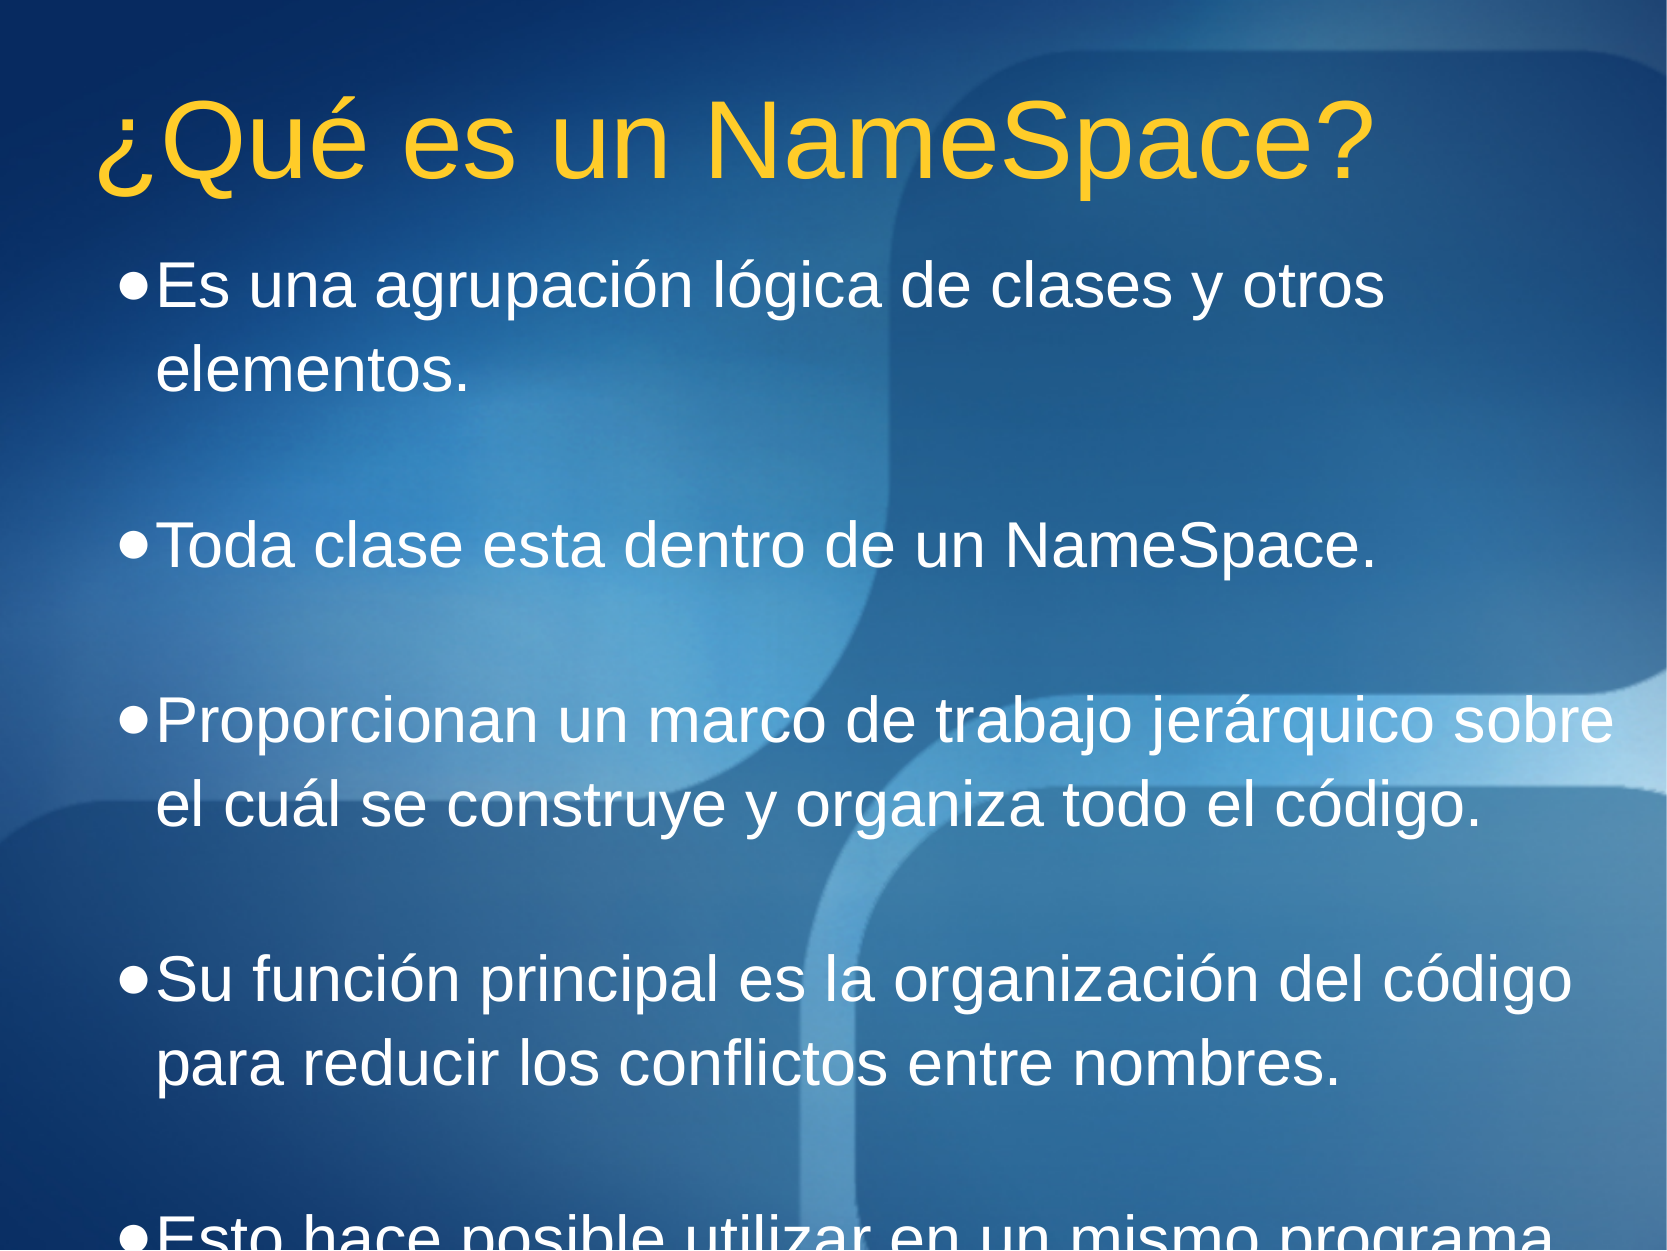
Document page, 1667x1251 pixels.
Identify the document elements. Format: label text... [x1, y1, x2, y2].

title ¿Qué es un NameSpace? [86, 50, 1595, 184]
picture [0, 0, 1667, 1250]
list Es una agrupación lógica de clases y otros elementos. Toda clase esta dentro de un NameSpace. Proporcionan un marco de trabajo jerárquico sobre el cuál se construye y organiza todo el código. Su función principal es la organización del código para reducir los conflictos entre nombres. Esto hace posible utilizar en un mismo programa componentes de distinta procedencia. [86, 230, 1663, 1242]
